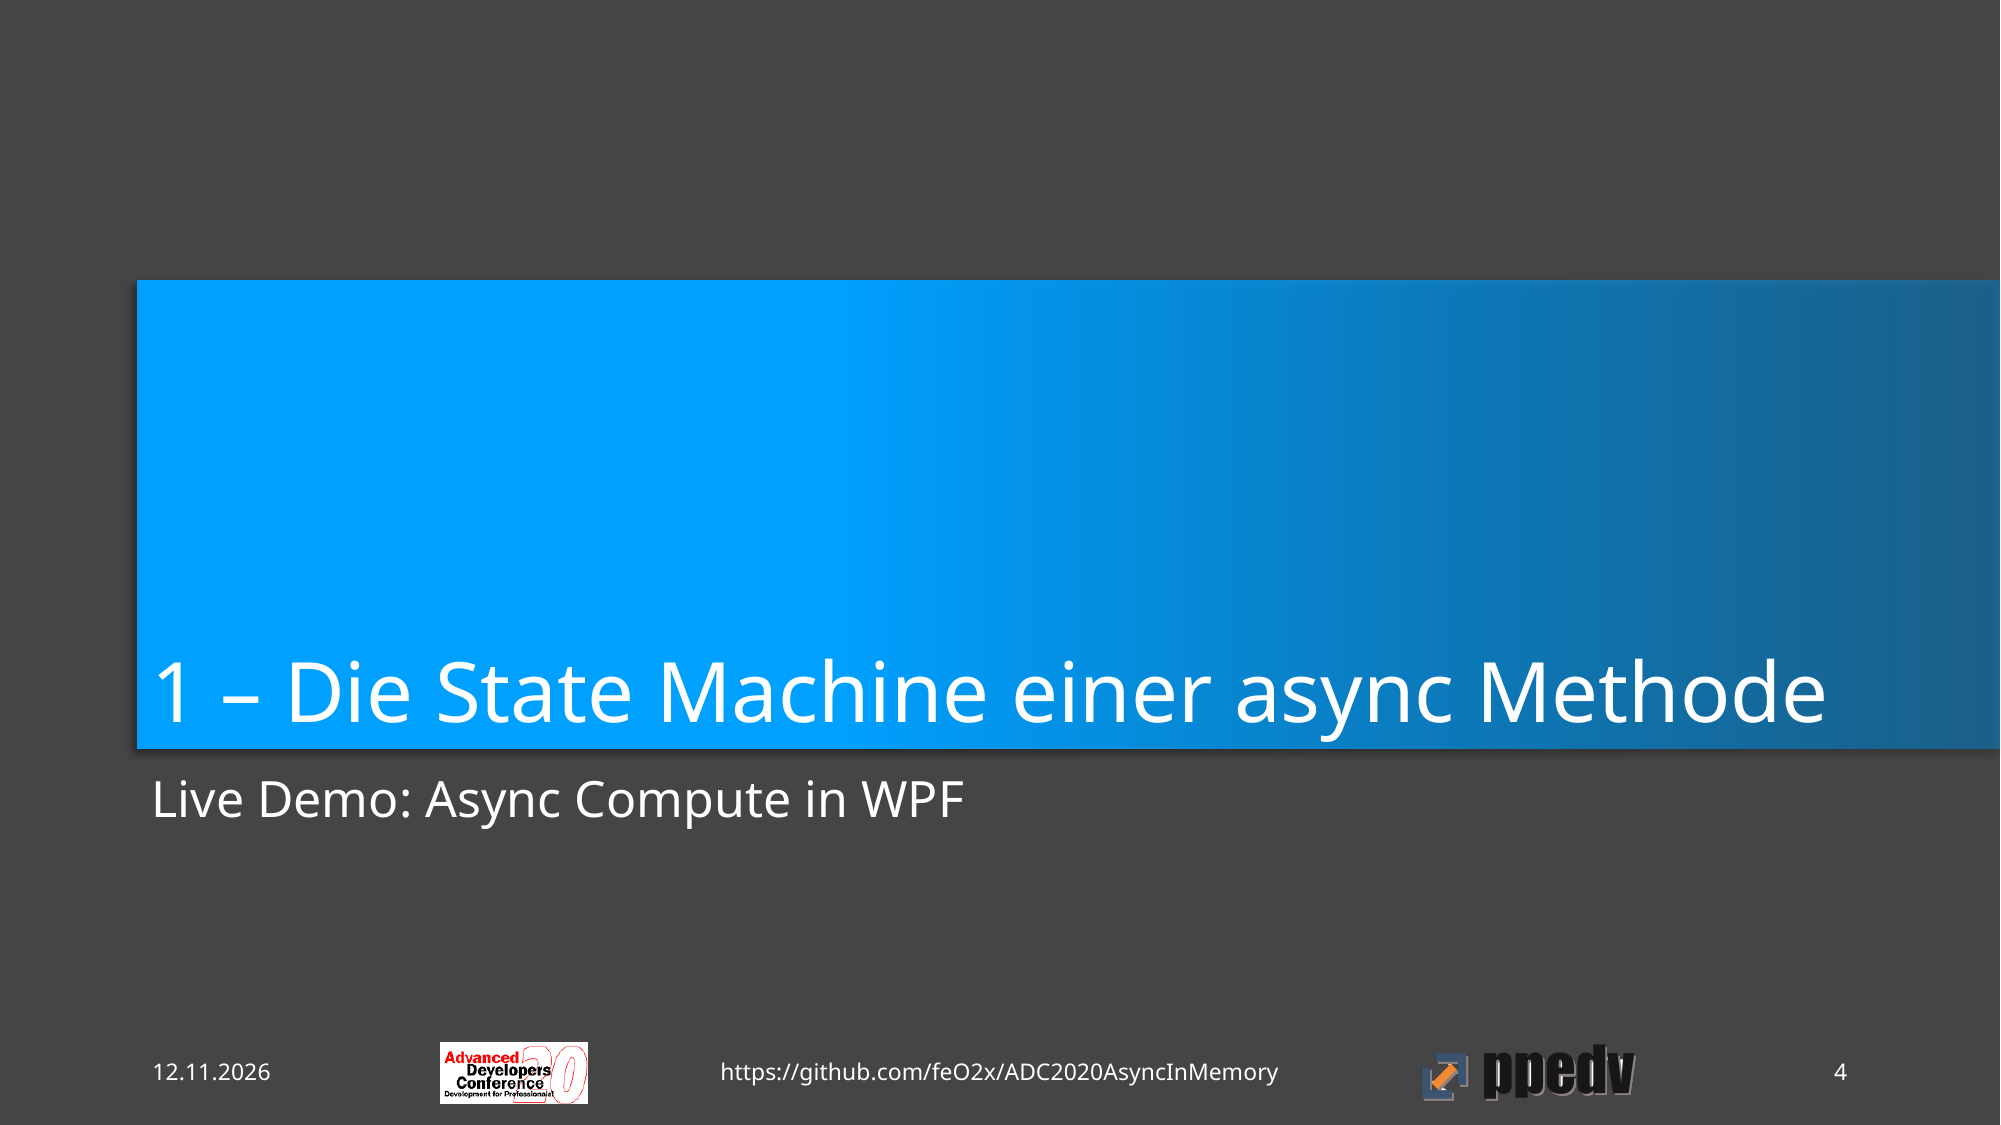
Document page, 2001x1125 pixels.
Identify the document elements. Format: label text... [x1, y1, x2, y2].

title 1 – Die State Machine einer async Methode [136, 280, 1862, 749]
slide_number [137, 1042, 588, 1103]
list Live Demo: Async Compute in WPF [136, 766, 1862, 999]
slide_number 4 [1412, 1042, 1863, 1103]
footer https://github.com/feO2x/ADC2020AsyncInMemory [662, 1042, 1338, 1103]
